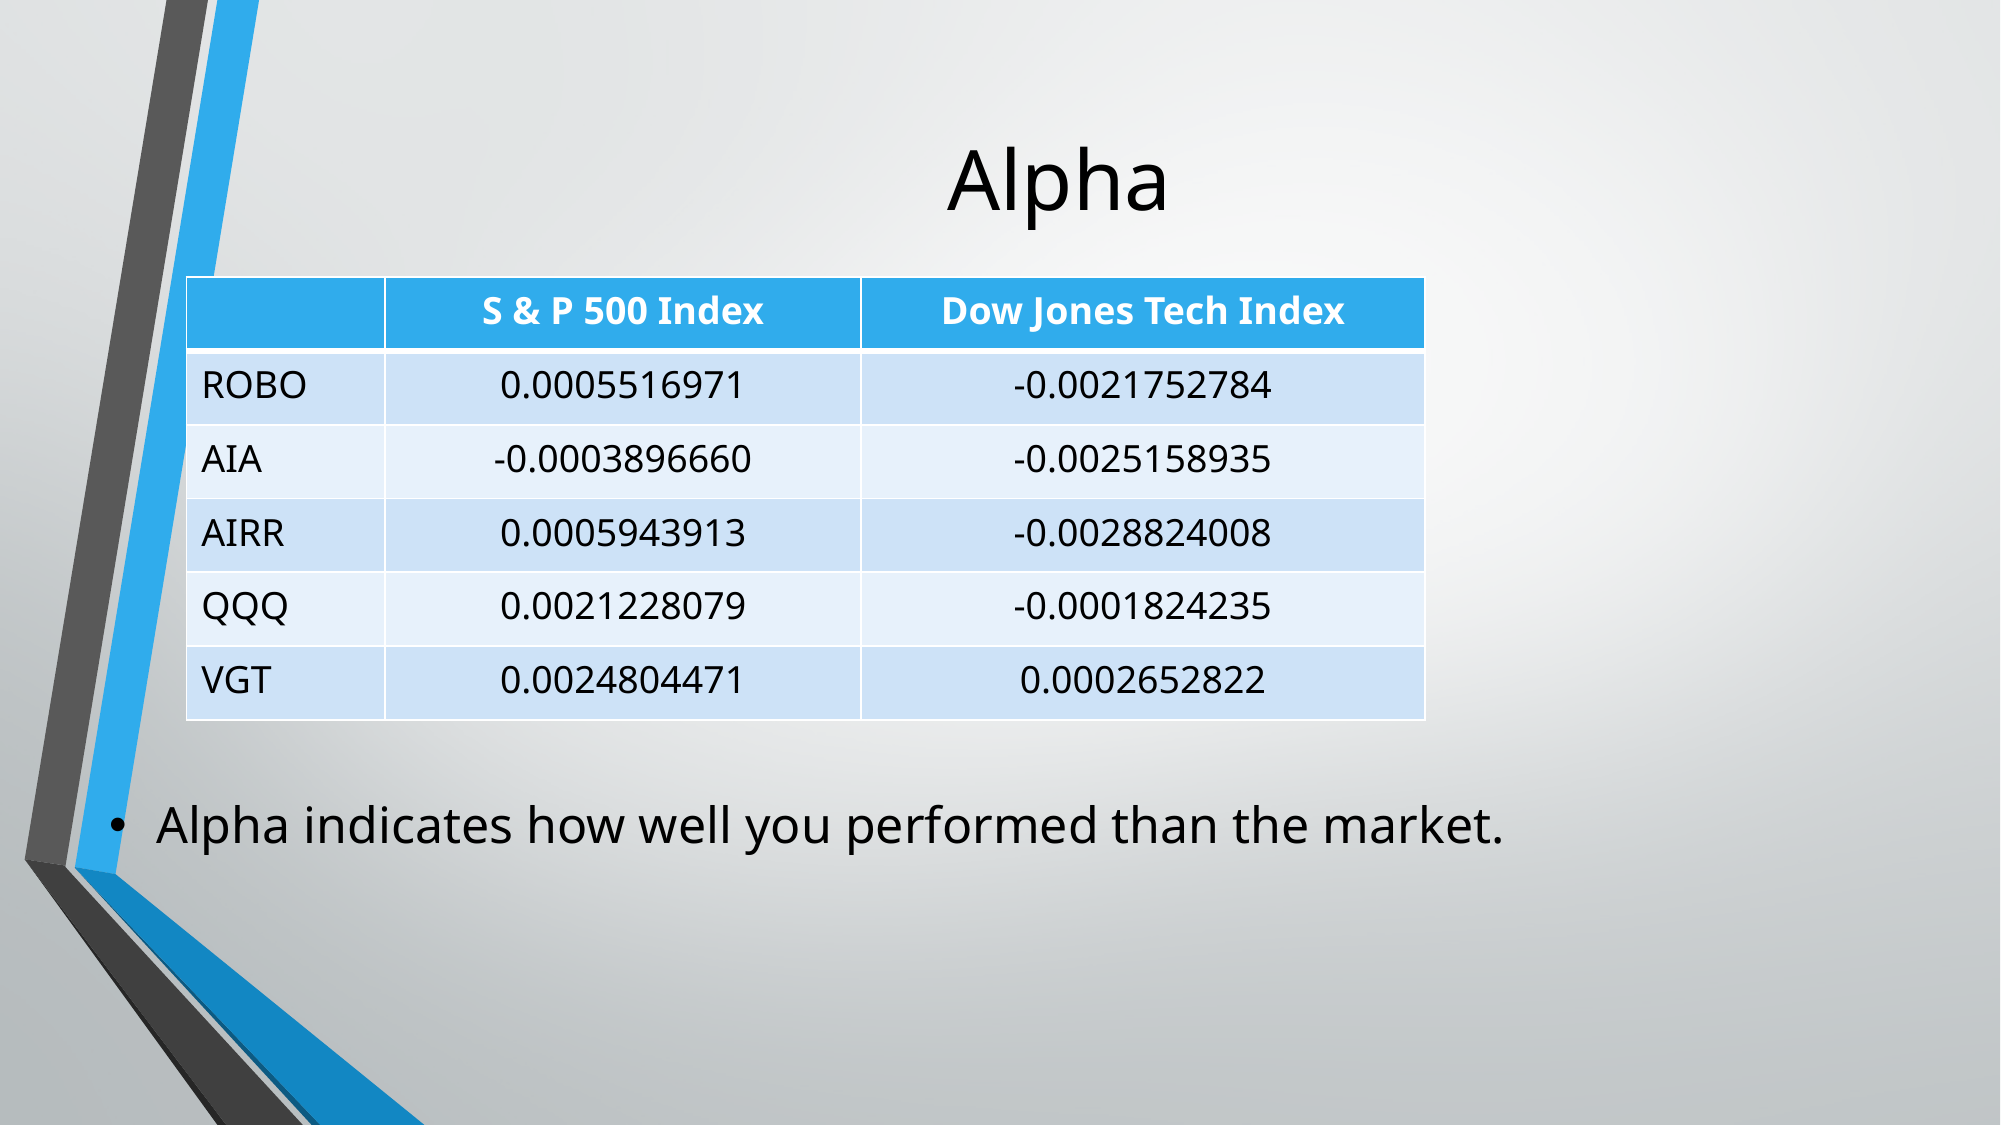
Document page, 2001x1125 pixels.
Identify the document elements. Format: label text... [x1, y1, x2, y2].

table_header [187, 278, 384, 348]
table_header Dow Jones Tech Index [862, 278, 1424, 348]
table_cell AIA [187, 426, 384, 498]
table_cell -0.0003896660 [386, 426, 860, 498]
table_cell 0.0021228079 [386, 573, 860, 645]
table_cell 0.0024804471 [386, 647, 860, 719]
table_header S & P 500 Index [386, 278, 860, 348]
title Alpha [237, 33, 1882, 322]
table_cell ROBO [187, 354, 384, 424]
table_cell -0.0025158935 [862, 426, 1424, 498]
table_cell QQQ [187, 573, 384, 645]
text_box Alpha indicates how well you performed than the market. [94, 786, 1809, 862]
table_cell 0.0005516971 [386, 354, 860, 424]
table_cell AIRR [187, 499, 384, 571]
table_cell -0.0028824008 [862, 499, 1424, 571]
table_cell 0.0005943913 [386, 499, 860, 571]
table_cell VGT [187, 647, 384, 719]
table_cell -0.0001824235 [862, 573, 1424, 645]
table_cell -0.0021752784 [862, 354, 1424, 424]
table_cell 0.0002652822 [862, 647, 1424, 719]
